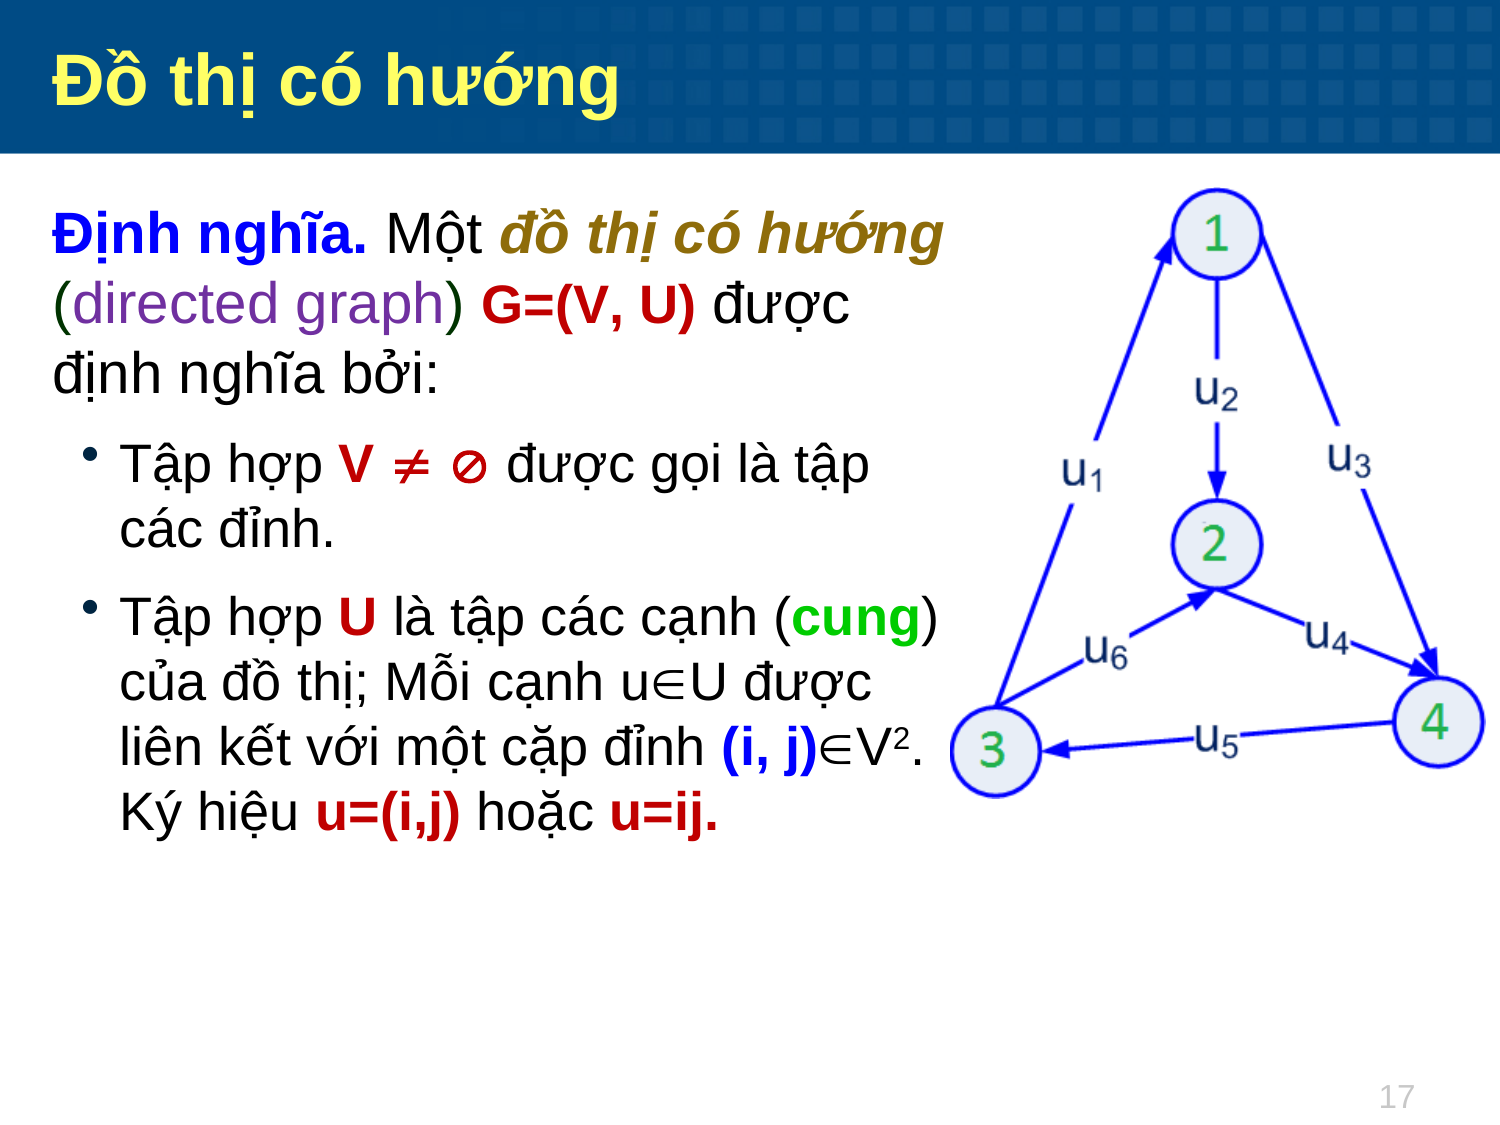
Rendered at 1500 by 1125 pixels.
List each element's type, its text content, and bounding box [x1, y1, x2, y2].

picture [0, 0, 1500, 1125]
list Định nghĩa. Một đồ thị có hướng (directed graph) G=(V, U) được định nghĩa bởi: Tập hợp V   được gọi là tập các đỉnh. Tập hợp U là tập các cạnh (cung) của đồ thị; Mỗi cạnh uU được liên kết với một cặp đỉnh (i, j)V2. Ký hiệu u=(i,j) hoặc u=ij. [37, 187, 963, 925]
text_box Đồ thị có hướng [37, 24, 1288, 128]
